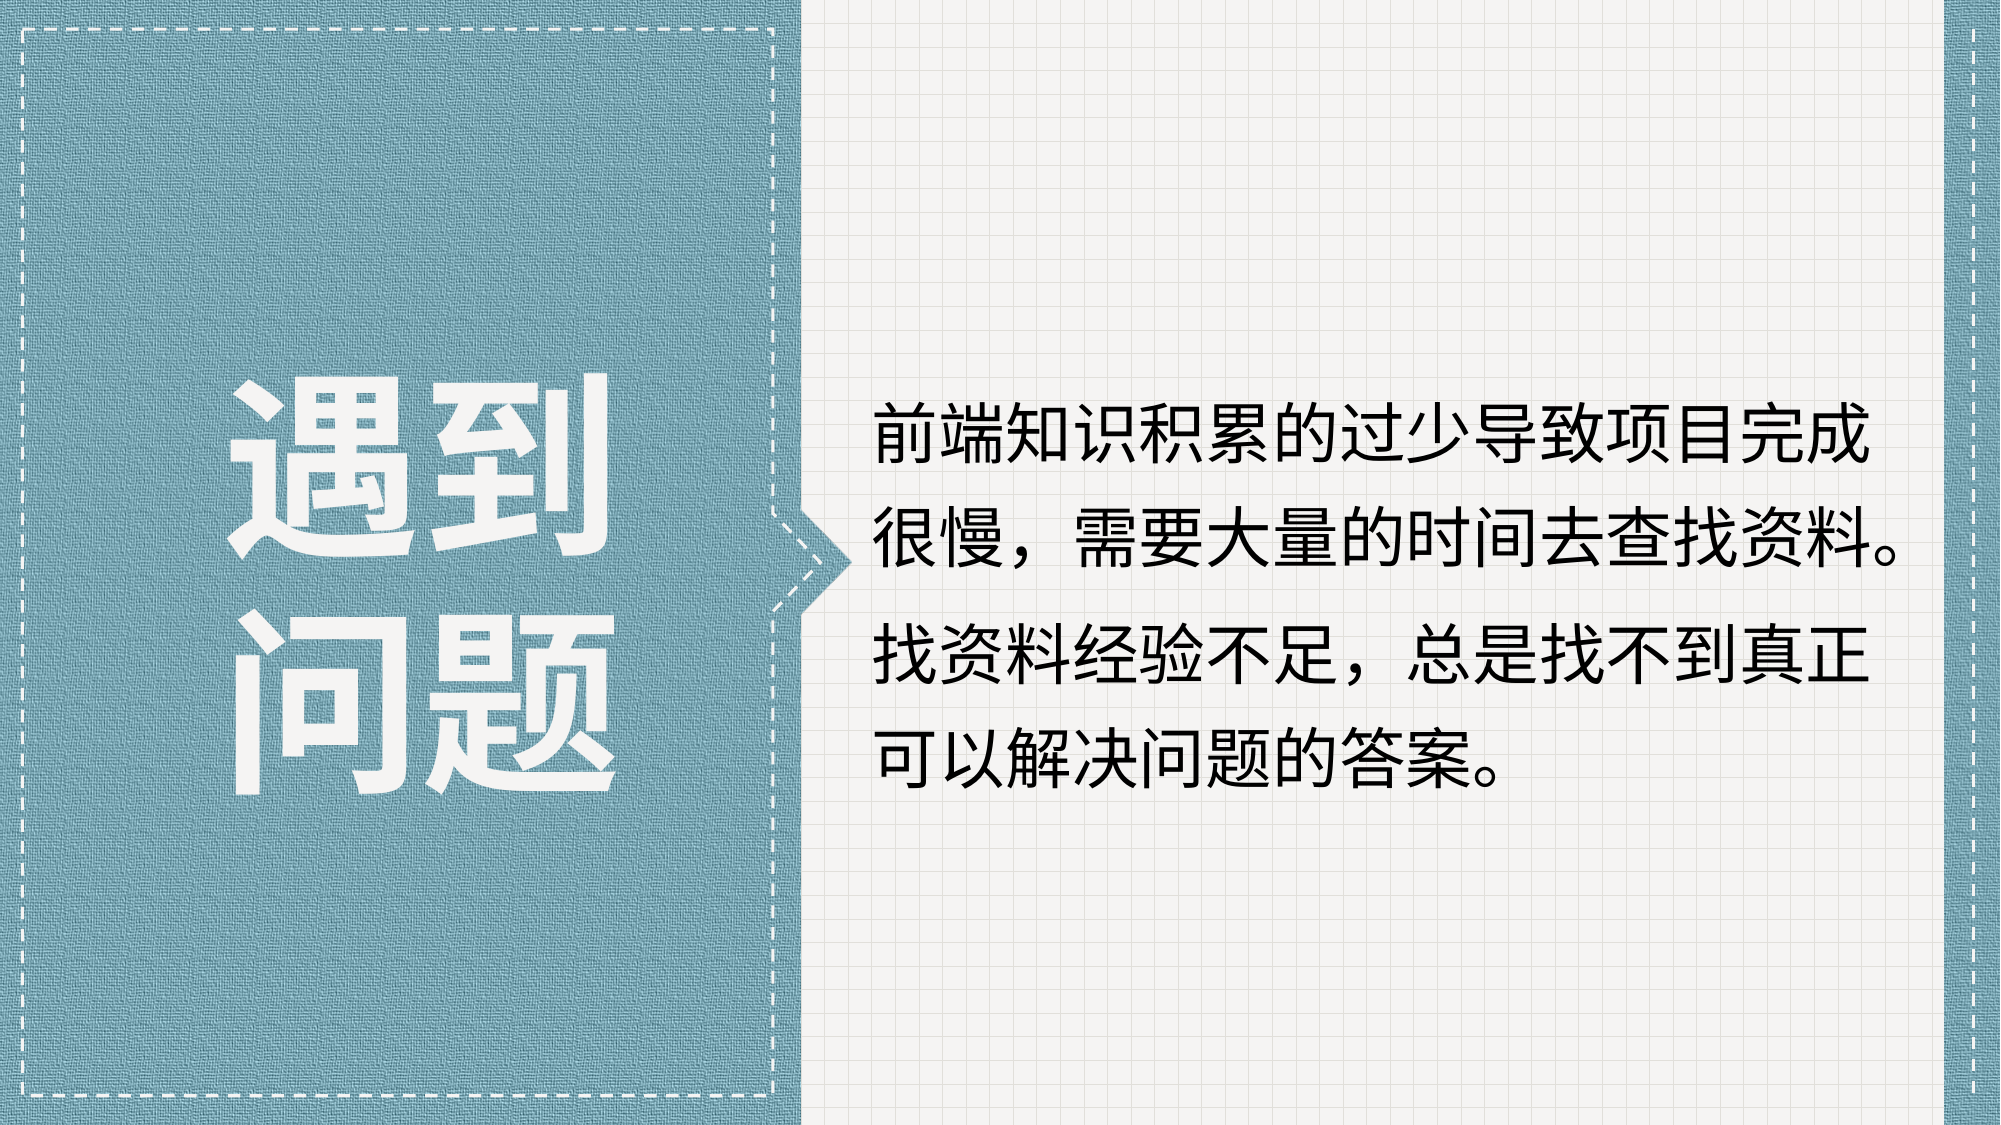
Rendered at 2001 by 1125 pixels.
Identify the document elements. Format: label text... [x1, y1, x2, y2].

list 遇到 问题 [201, 360, 642, 582]
picture [1944, 0, 2000, 1125]
picture [0, 0, 852, 1125]
text_box 前端知识积累的过少导致项目完成很慢，需要大量的时间去查找资料。 找资料经验不足，总是找不到真正可以解决问题的答案。 [857, 360, 1896, 804]
